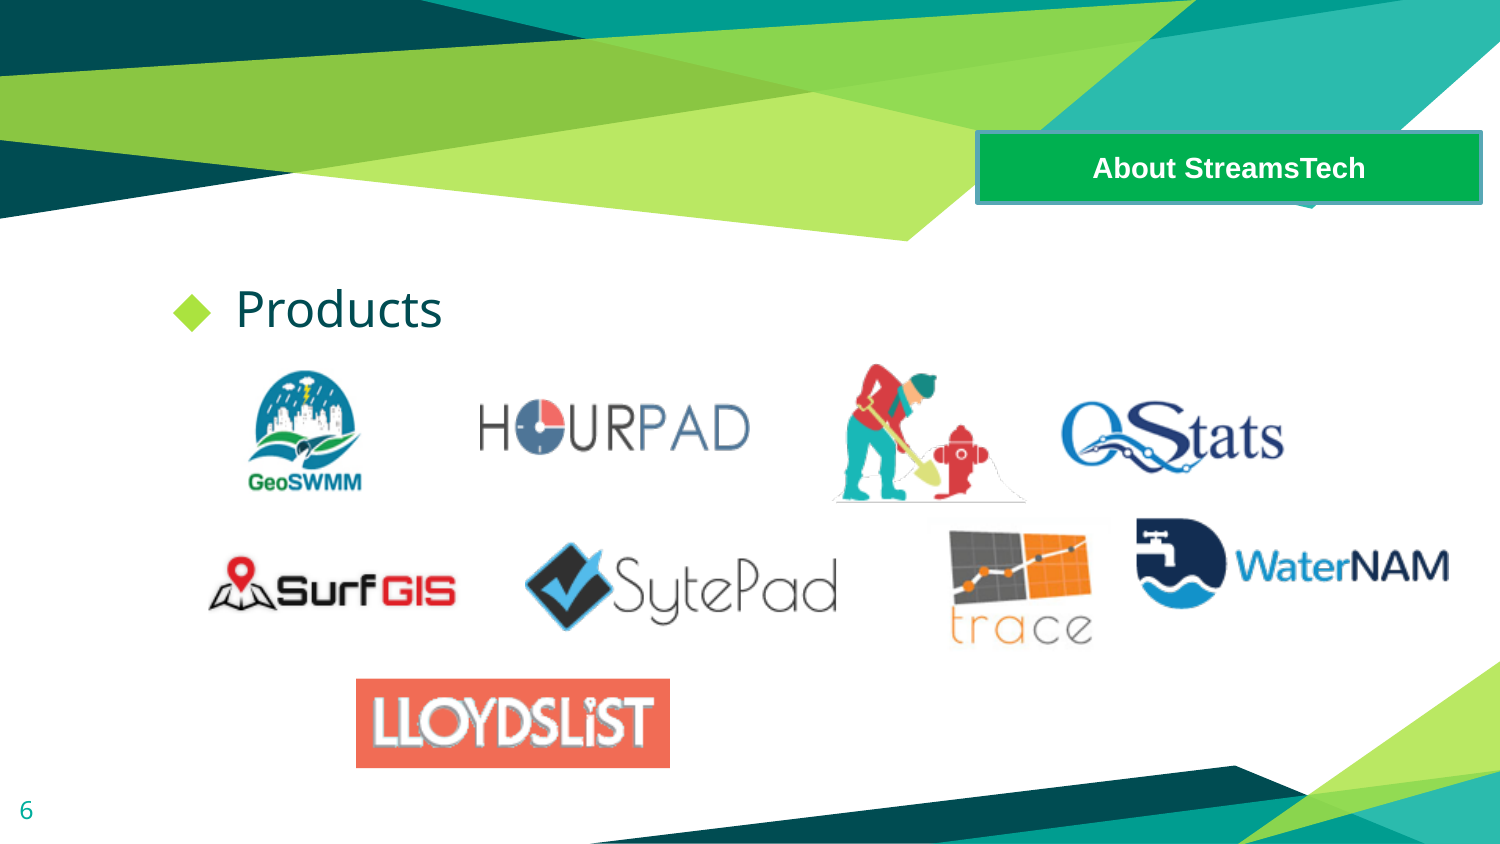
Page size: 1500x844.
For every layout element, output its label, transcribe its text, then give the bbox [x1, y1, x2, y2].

list Products [145, 262, 1355, 808]
slide_number 6 [4, 779, 95, 844]
picture [773, 363, 1449, 657]
picture [179, 515, 838, 797]
text_box About StreamsTech [975, 130, 1483, 205]
picture [176, 363, 430, 505]
picture [480, 363, 751, 505]
